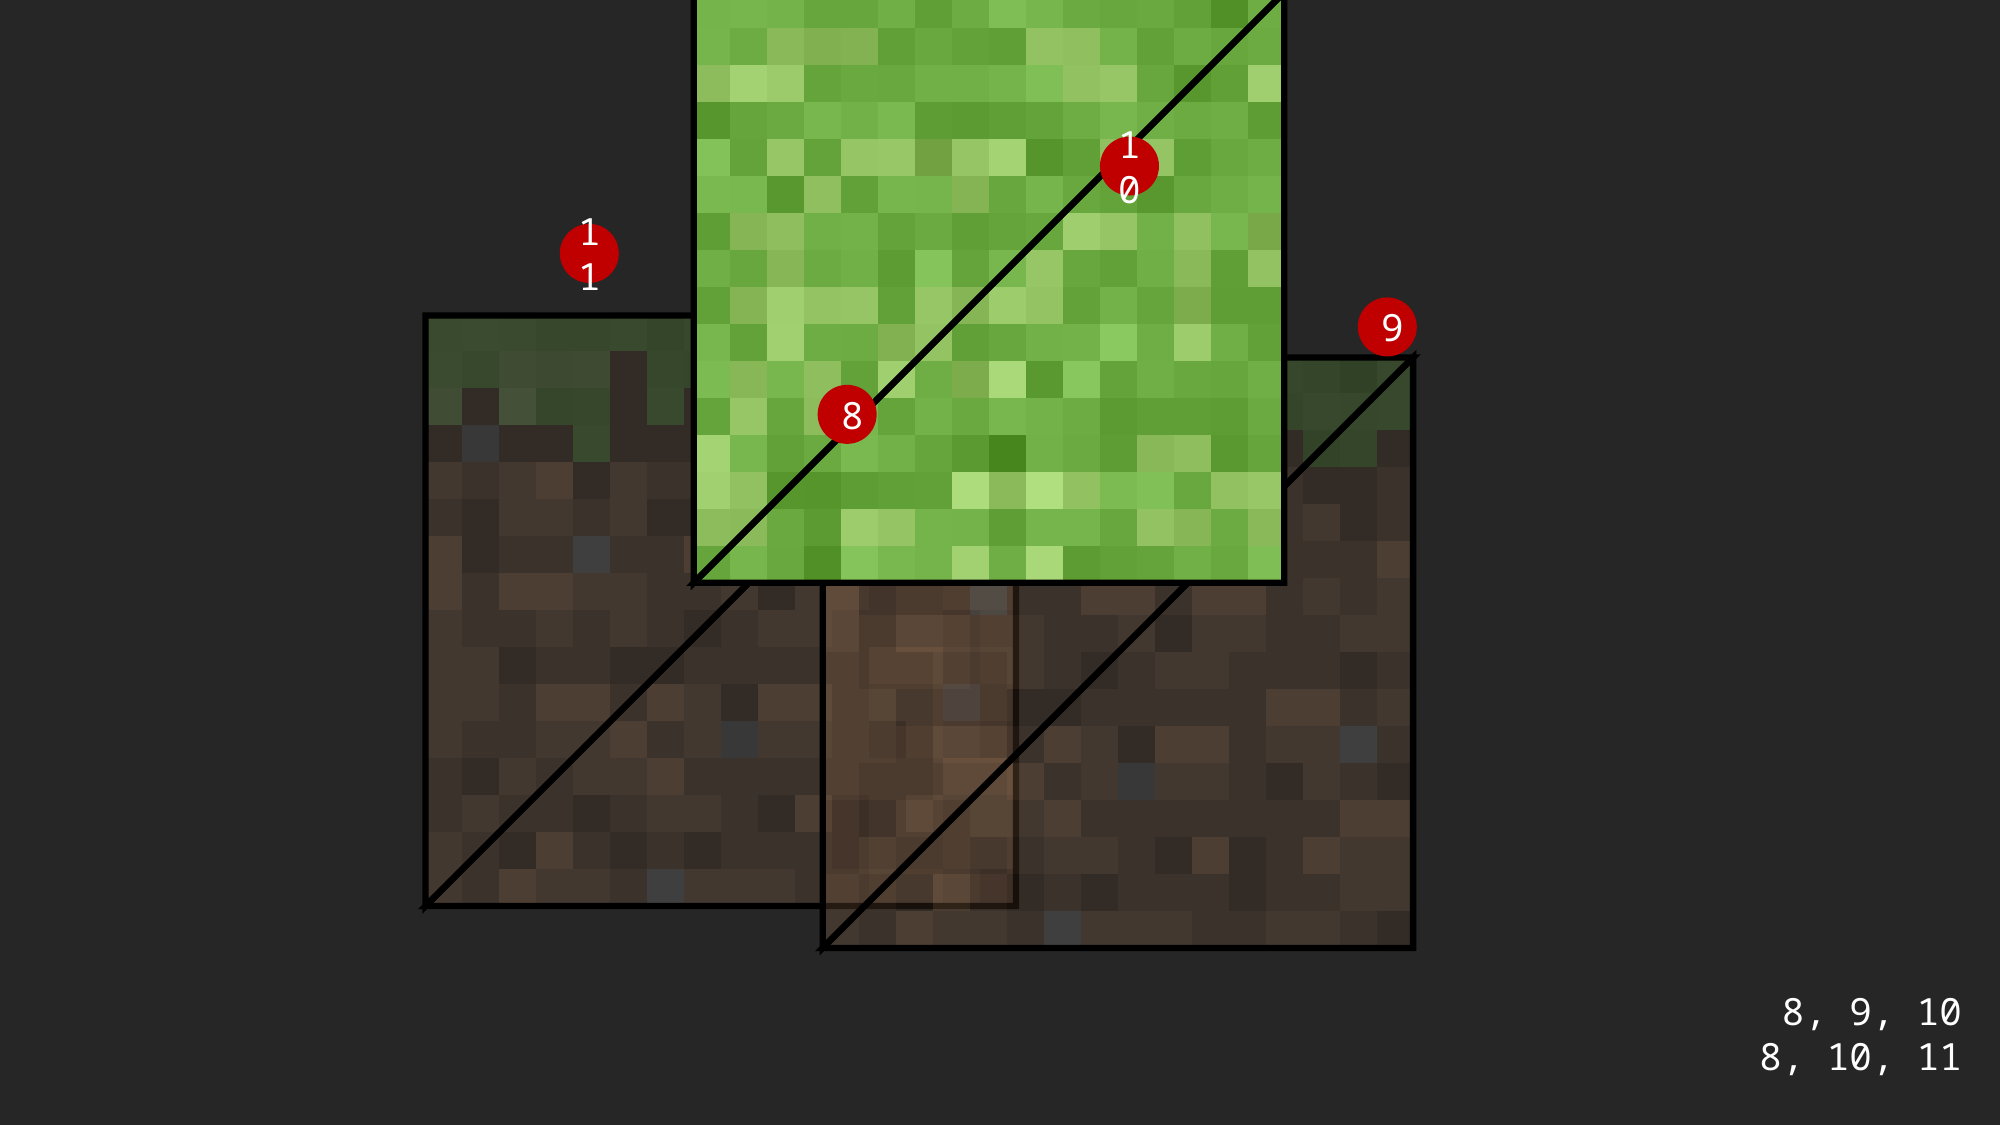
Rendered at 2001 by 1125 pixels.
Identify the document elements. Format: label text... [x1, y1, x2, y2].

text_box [424, 314, 822, 907]
text_box [0, 0, 2000, 1125]
text_box 9 [1356, 295, 1419, 356]
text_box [693, 0, 1285, 584]
text_box 8, 9, 10 8, 10, 11 [1744, 980, 1977, 1085]
text_box 11 [558, 222, 621, 285]
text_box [822, 356, 1414, 949]
